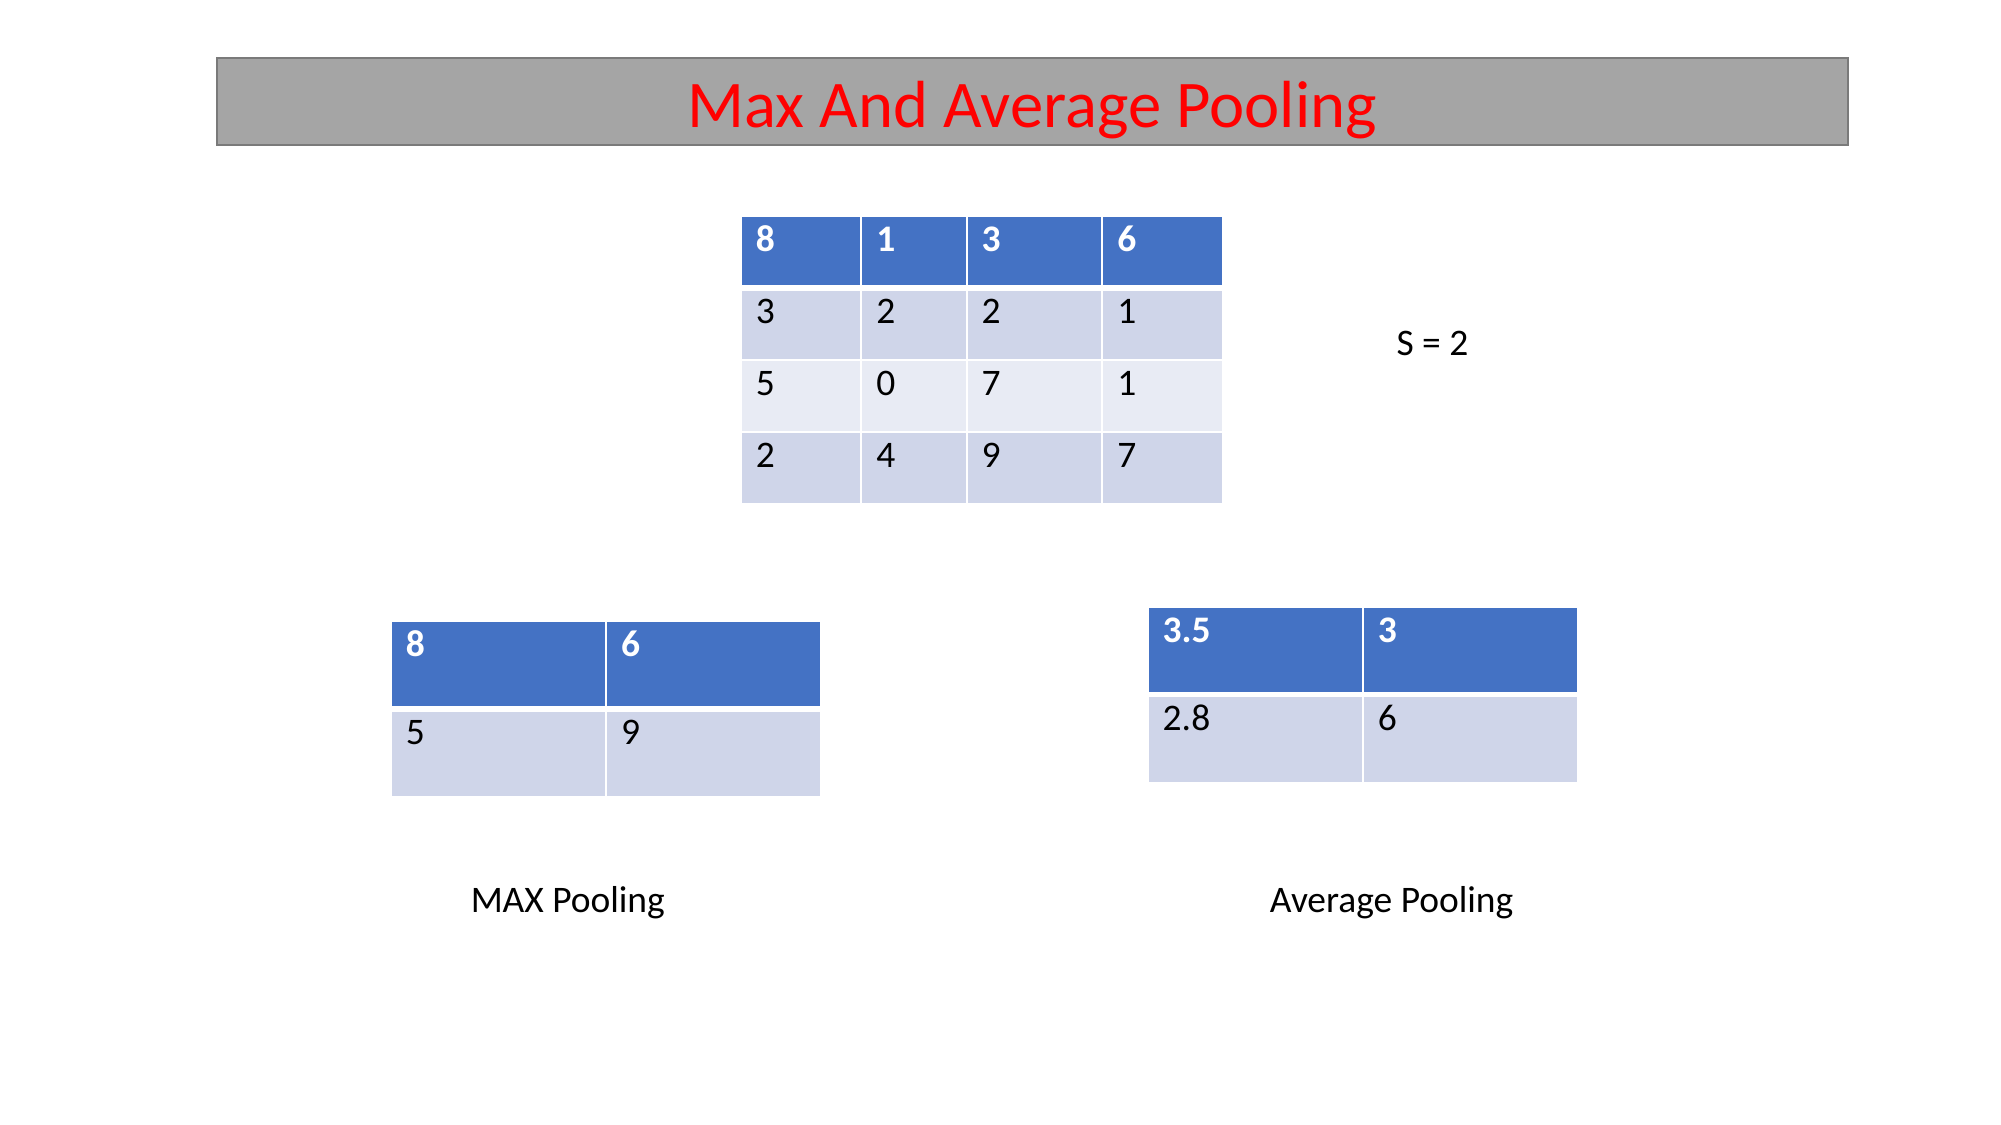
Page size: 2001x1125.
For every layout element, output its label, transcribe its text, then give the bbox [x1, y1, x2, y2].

table_cell 2.8 [1149, 697, 1362, 782]
table_cell 2 [862, 291, 966, 359]
table_cell 4 [862, 433, 966, 503]
table_header 8 [742, 217, 860, 285]
text_box S = 2 [1381, 310, 1643, 371]
table_cell 7 [1103, 433, 1222, 503]
table_cell 3 [742, 291, 860, 359]
table_header 6 [607, 622, 820, 706]
table_cell 9 [607, 712, 820, 796]
table_cell 7 [968, 361, 1101, 431]
table_header 8 [392, 622, 605, 706]
table_cell 2 [742, 433, 860, 503]
text_box Average Pooling [1255, 868, 1578, 928]
text_box Max And Average Pooling [216, 57, 1849, 146]
table_cell 5 [392, 712, 605, 796]
table_cell 0 [862, 361, 966, 431]
table_header 3 [968, 217, 1101, 285]
table_cell 2 [968, 291, 1101, 359]
table_cell 5 [742, 361, 860, 431]
table_header 3 [1364, 608, 1577, 692]
table_cell 6 [1364, 697, 1577, 782]
text_box MAX Pooling [456, 868, 720, 928]
table_header 6 [1103, 217, 1222, 285]
table_header 3.5 [1149, 608, 1362, 692]
table_cell 9 [968, 433, 1101, 503]
table_header 1 [862, 217, 966, 285]
table_cell 1 [1103, 361, 1222, 431]
table_cell 1 [1103, 291, 1222, 359]
